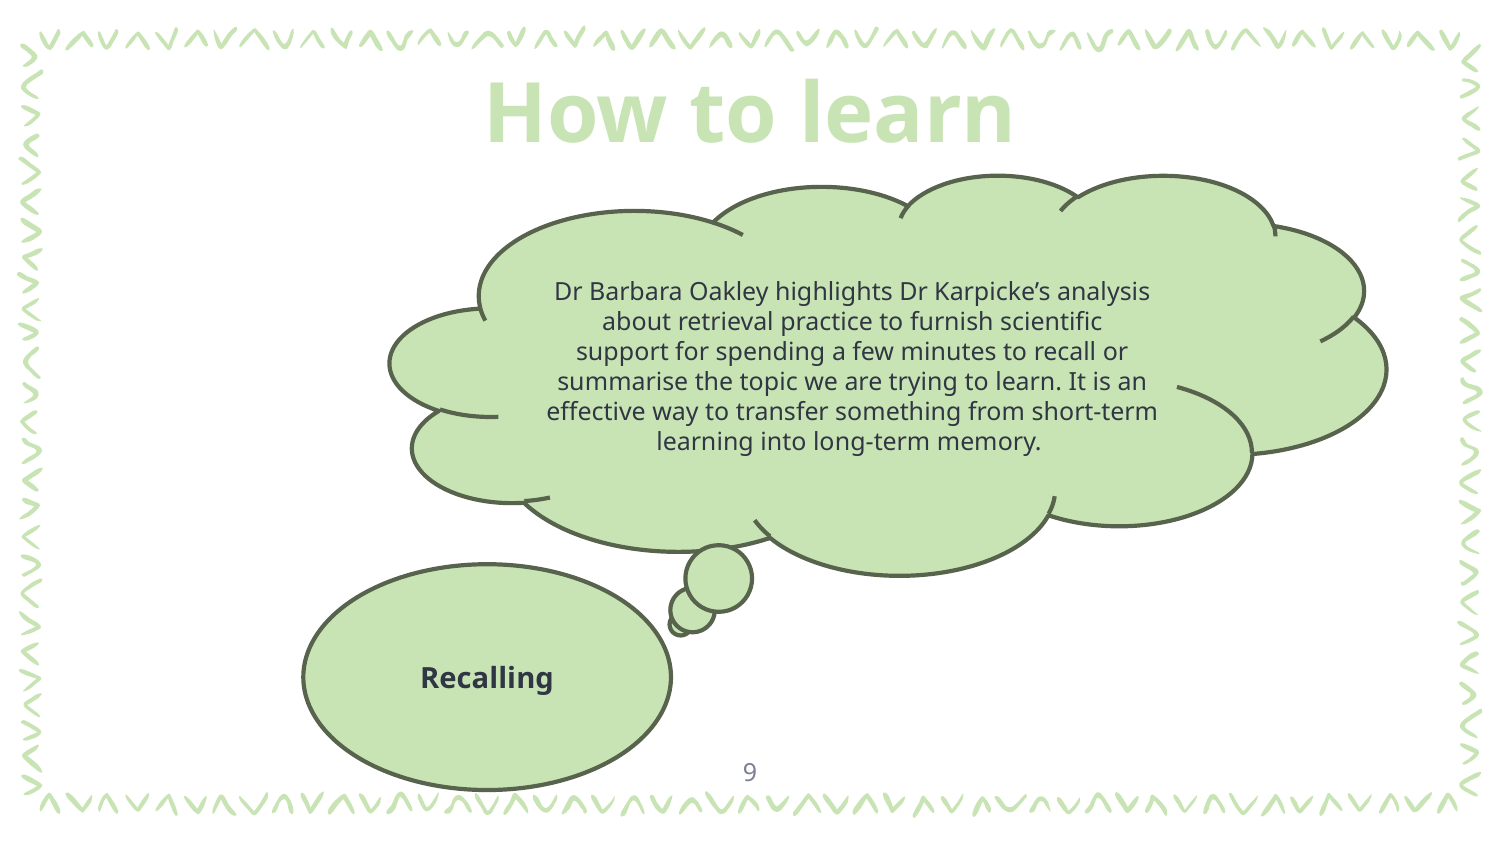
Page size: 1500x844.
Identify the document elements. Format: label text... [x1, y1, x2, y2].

slide_number 9 [0, 741, 1500, 807]
text_box Dr Barbara Oakley highlights Dr Karpicke’s analysis about retrieval practice to furnish scientific support for spending a few minutes to recall or summarise the topic we are trying to learn. It is an effective way to transfer something from short-term learning into long-term memory. [387, 173, 1389, 638]
title How to learn [146, 33, 1354, 175]
text_box Recalling [301, 562, 674, 793]
